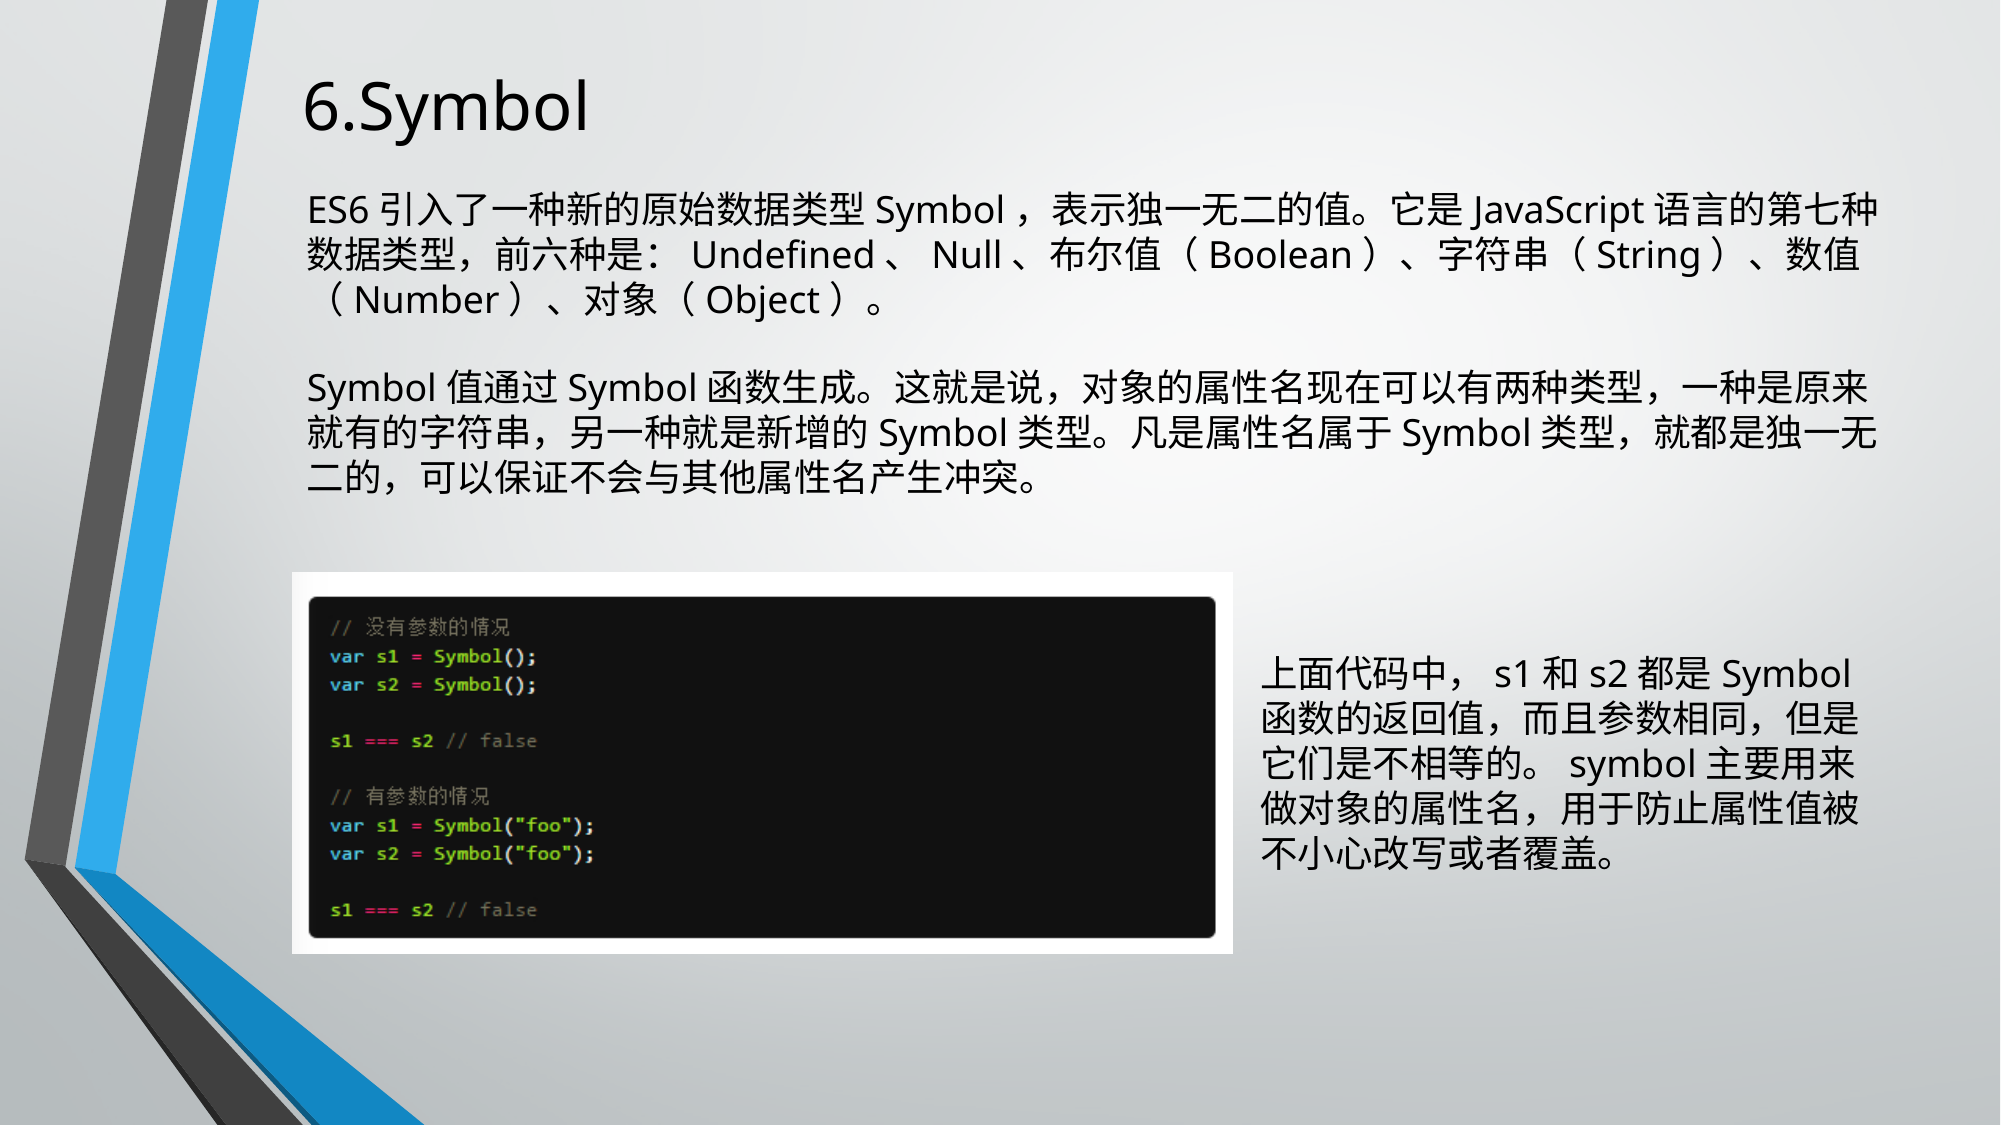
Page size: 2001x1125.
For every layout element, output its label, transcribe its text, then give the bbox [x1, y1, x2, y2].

picture [291, 572, 1233, 955]
text_box 上面代码中，s1和s2都是Symbol函数的返回值，而且参数相同，但是它们是不相等的。symbol主要用来做对象的属性名，用于防止属性值被不小心改写或者覆盖。 [1245, 642, 1897, 882]
text_box Symbol值通过Symbol函数生成。这就是说，对象的属性名现在可以有两种类型，一种是原来就有的字符串，另一种就是新增的Symbol类型。凡是属性名属于Symbol类型，就都是独一无二的，可以保证不会与其他属性名产生冲突。 [292, 356, 1919, 506]
text_box 6.Symbol [287, 56, 606, 152]
text_box ES6引入了一种新的原始数据类型Symbol，表示独一无二的值。它是JavaScript语言的第七种数据类型，前六种是：Undefined、Null、布尔值（Boolean）、字符串（String）、数值（Number）、对象（Object）。 [292, 178, 1919, 329]
